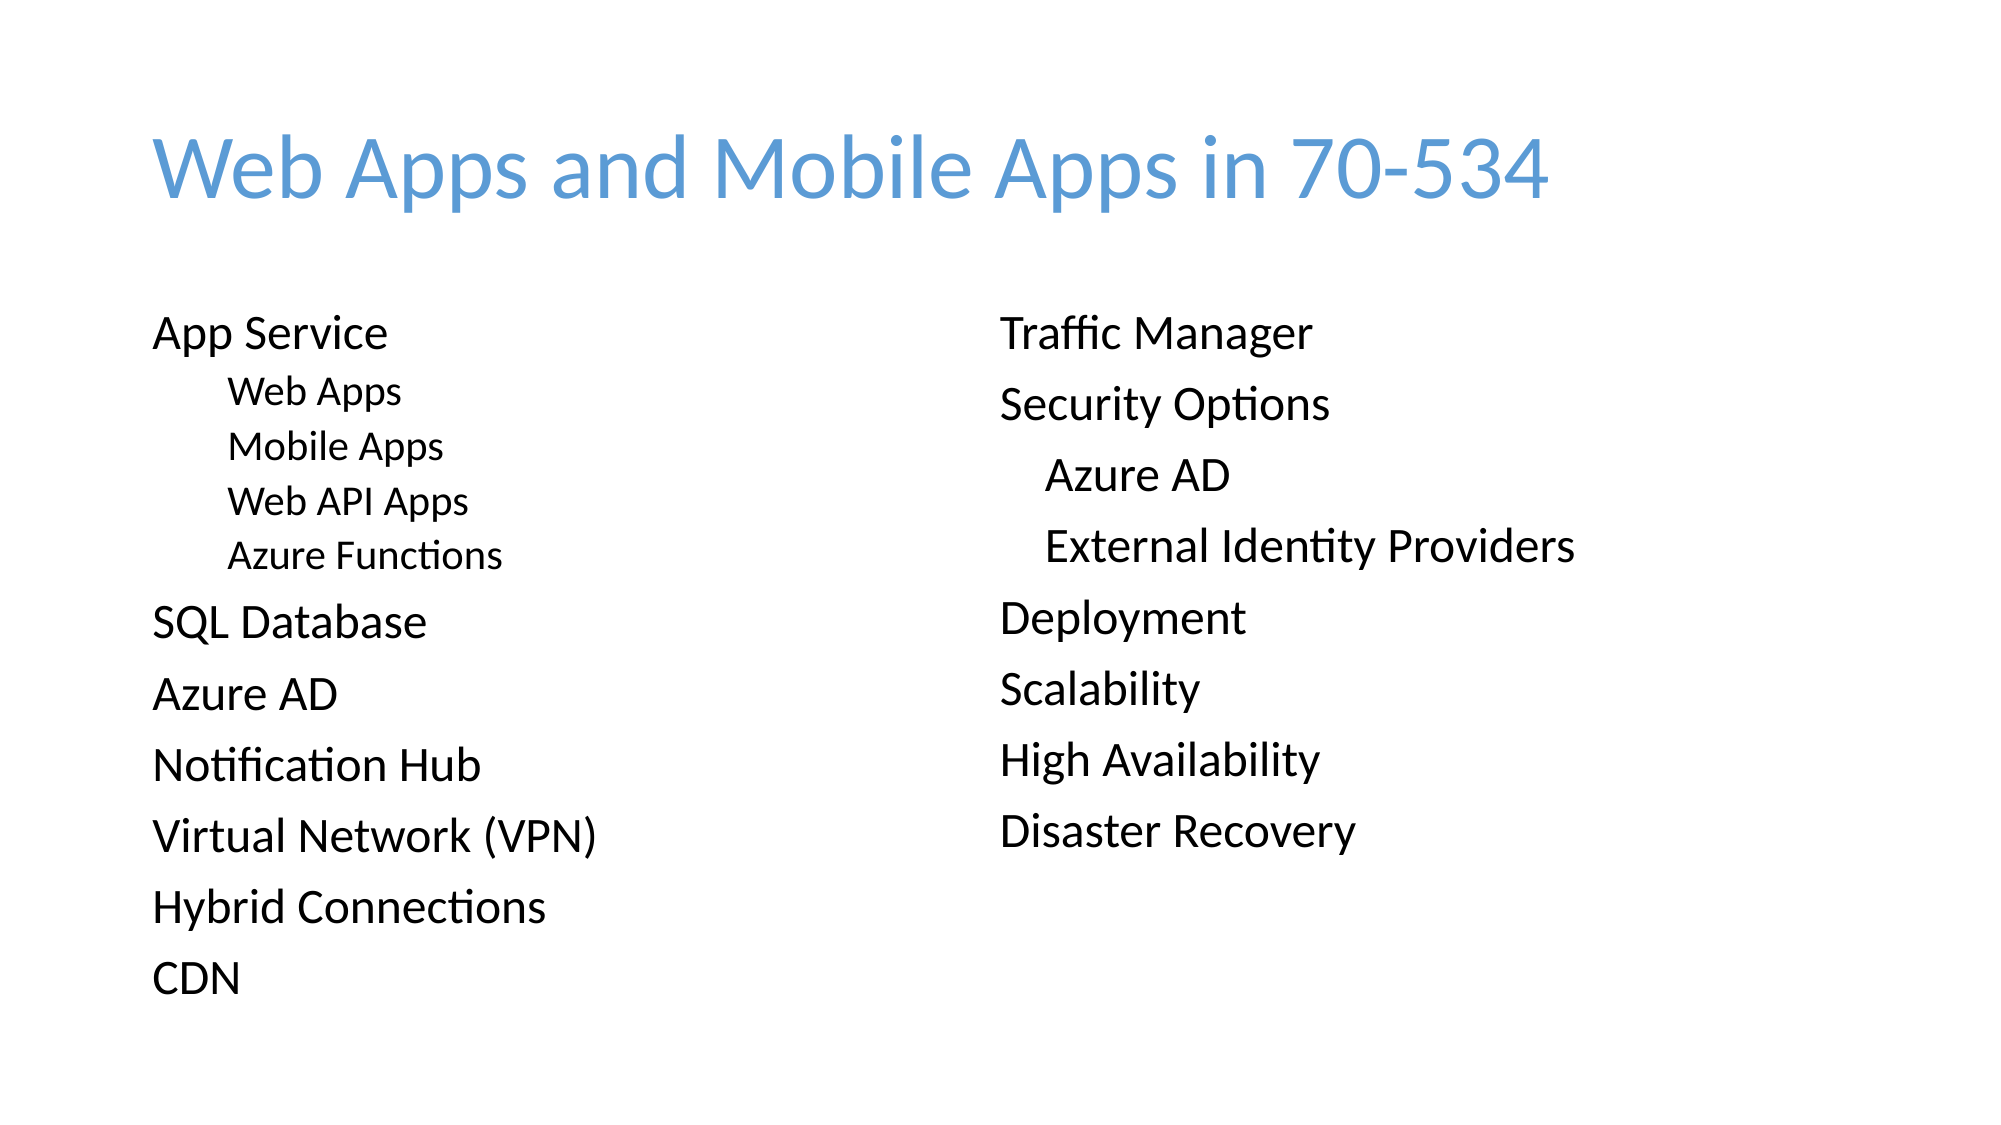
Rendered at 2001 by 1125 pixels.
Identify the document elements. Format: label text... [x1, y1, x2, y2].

list App Service Web Apps Mobile Apps Web API Apps Azure Functions SQL Database Azure AD Notification Hub Virtual Network (VPN) Hybrid Connections CDN Traffic Manager Security Options Azure AD External Identity Providers Deployment Scalability High Availability Disaster Recovery [137, 299, 1863, 1014]
title Web Apps and Mobile Apps in 70-534 [137, 59, 1863, 278]
